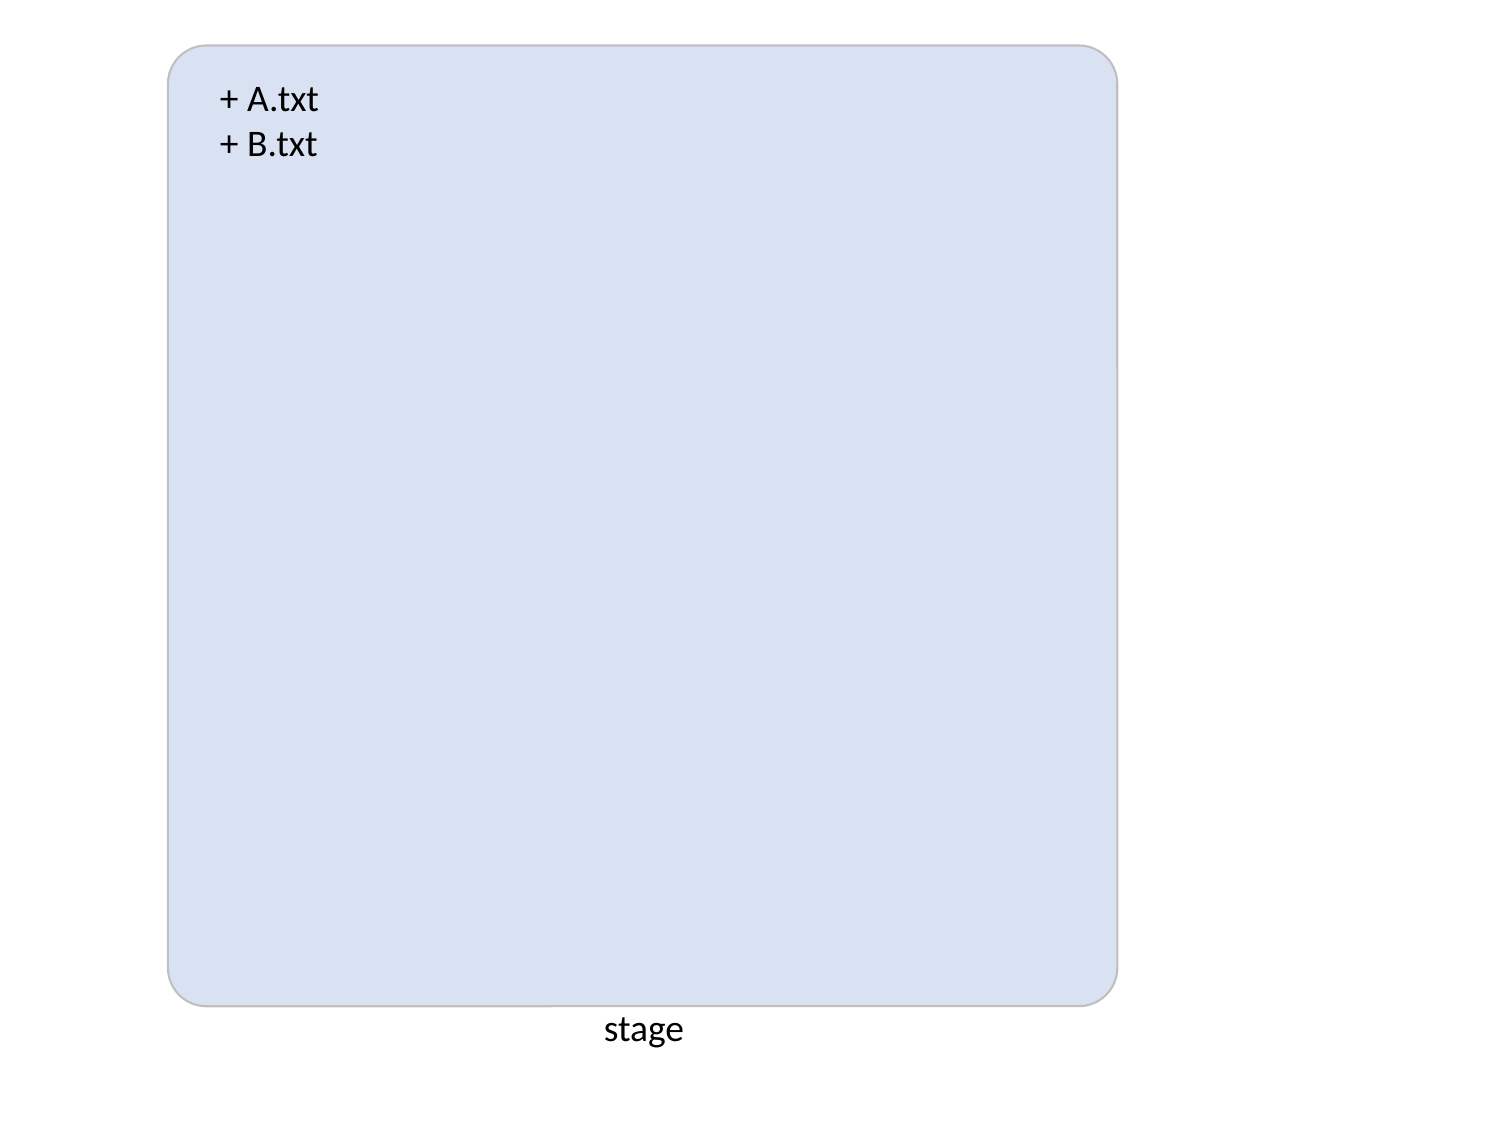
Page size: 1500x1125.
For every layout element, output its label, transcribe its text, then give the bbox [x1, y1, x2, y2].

text_box stage [589, 996, 700, 1057]
text_box [166, 44, 1119, 1008]
text_box + A.txt + B.txt [205, 66, 335, 262]
